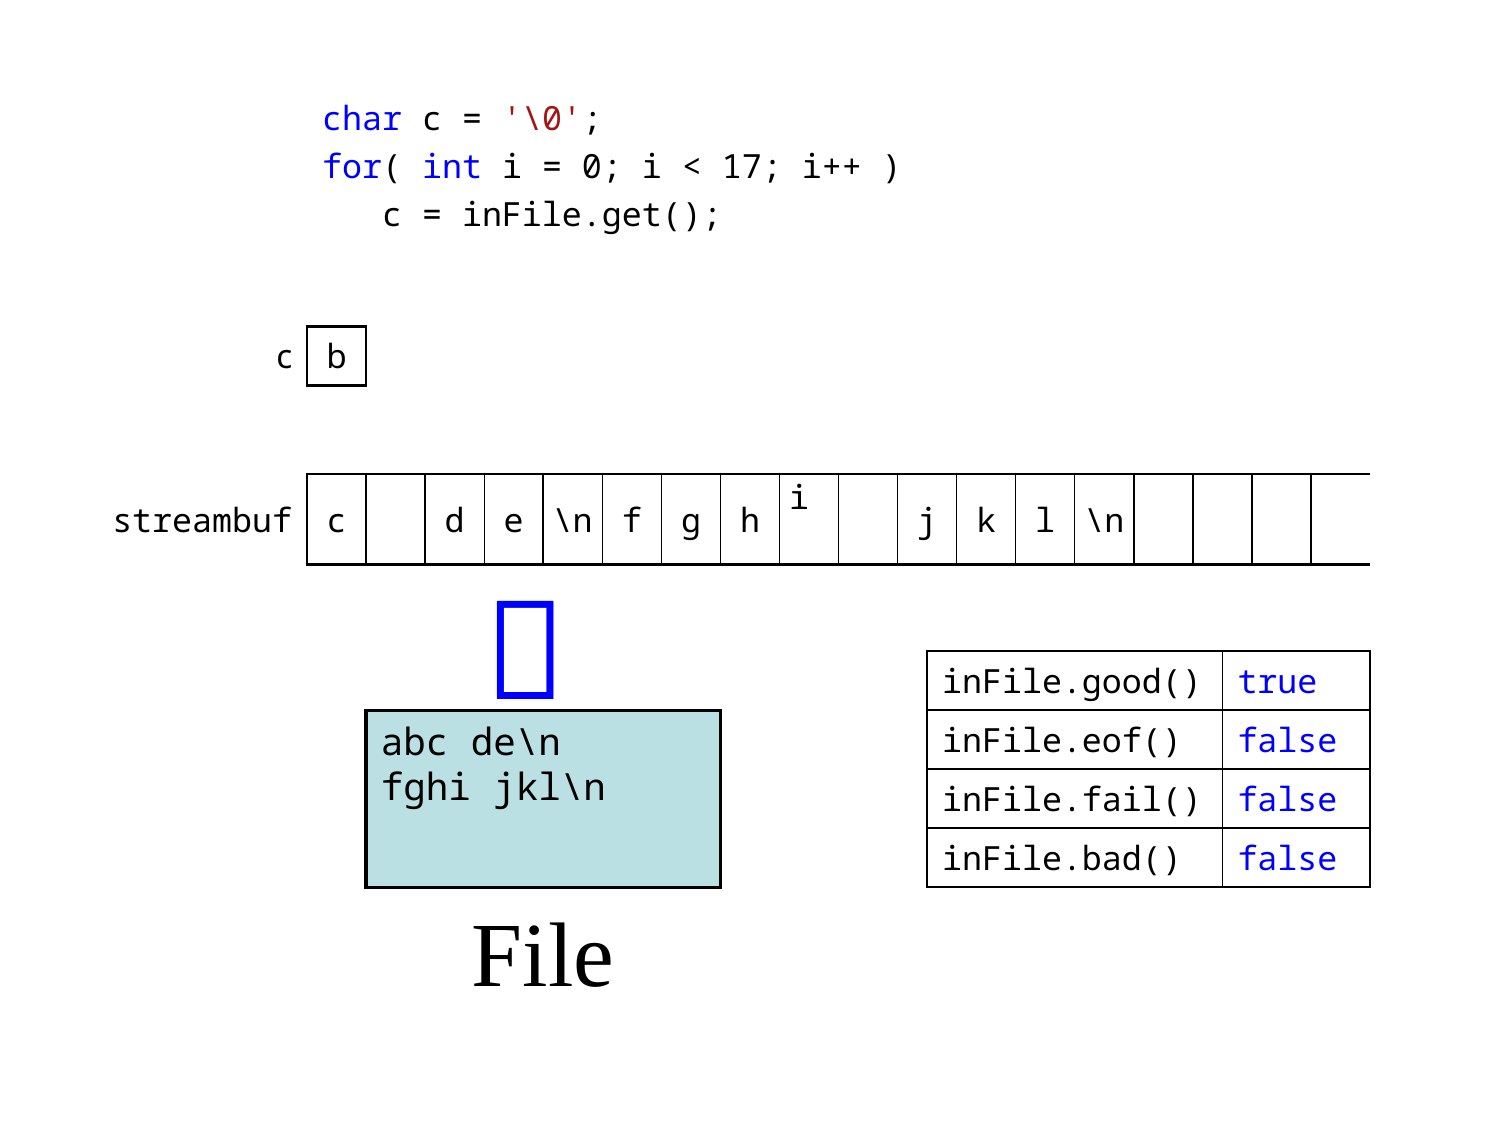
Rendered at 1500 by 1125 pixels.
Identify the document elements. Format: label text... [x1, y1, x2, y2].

table_header d [426, 475, 484, 563]
table_header c [248, 326, 306, 385]
table_header \n [1075, 475, 1133, 563]
table_cell false [1223, 770, 1369, 827]
table_cell inFile.bad() [928, 829, 1222, 886]
table_cell false [1223, 829, 1369, 886]
table_cell inFile.eof() [928, 711, 1222, 768]
table_header true [1223, 652, 1369, 709]
table_header i [780, 475, 838, 563]
table_header streambuf [100, 474, 306, 564]
table_header e [485, 475, 542, 562]
list char c = '\0'; for( int i = 0; i < 17; i++ ) c = inFile.get(); [307, 90, 928, 238]
table_header [1194, 475, 1251, 563]
table_header [839, 475, 897, 563]
table_header k [957, 475, 1015, 563]
table_header [1135, 475, 1192, 563]
table_header [1312, 475, 1370, 563]
table_header l [1016, 475, 1074, 563]
table_header inFile.good() [928, 652, 1222, 709]
table_header b [308, 328, 365, 384]
table_header \n [544, 475, 602, 562]
table_header h [721, 475, 779, 563]
table_header [367, 475, 424, 563]
table_header f [603, 475, 661, 563]
text_box  [484, 562, 603, 711]
table_header g [662, 475, 720, 563]
table_header [1253, 475, 1310, 563]
table_header j [898, 475, 956, 563]
table_cell inFile.fail() [928, 770, 1222, 827]
text_box abc de\n fghi jkl\n [366, 710, 721, 888]
table_cell false [1223, 711, 1369, 768]
table_header c [308, 475, 365, 563]
